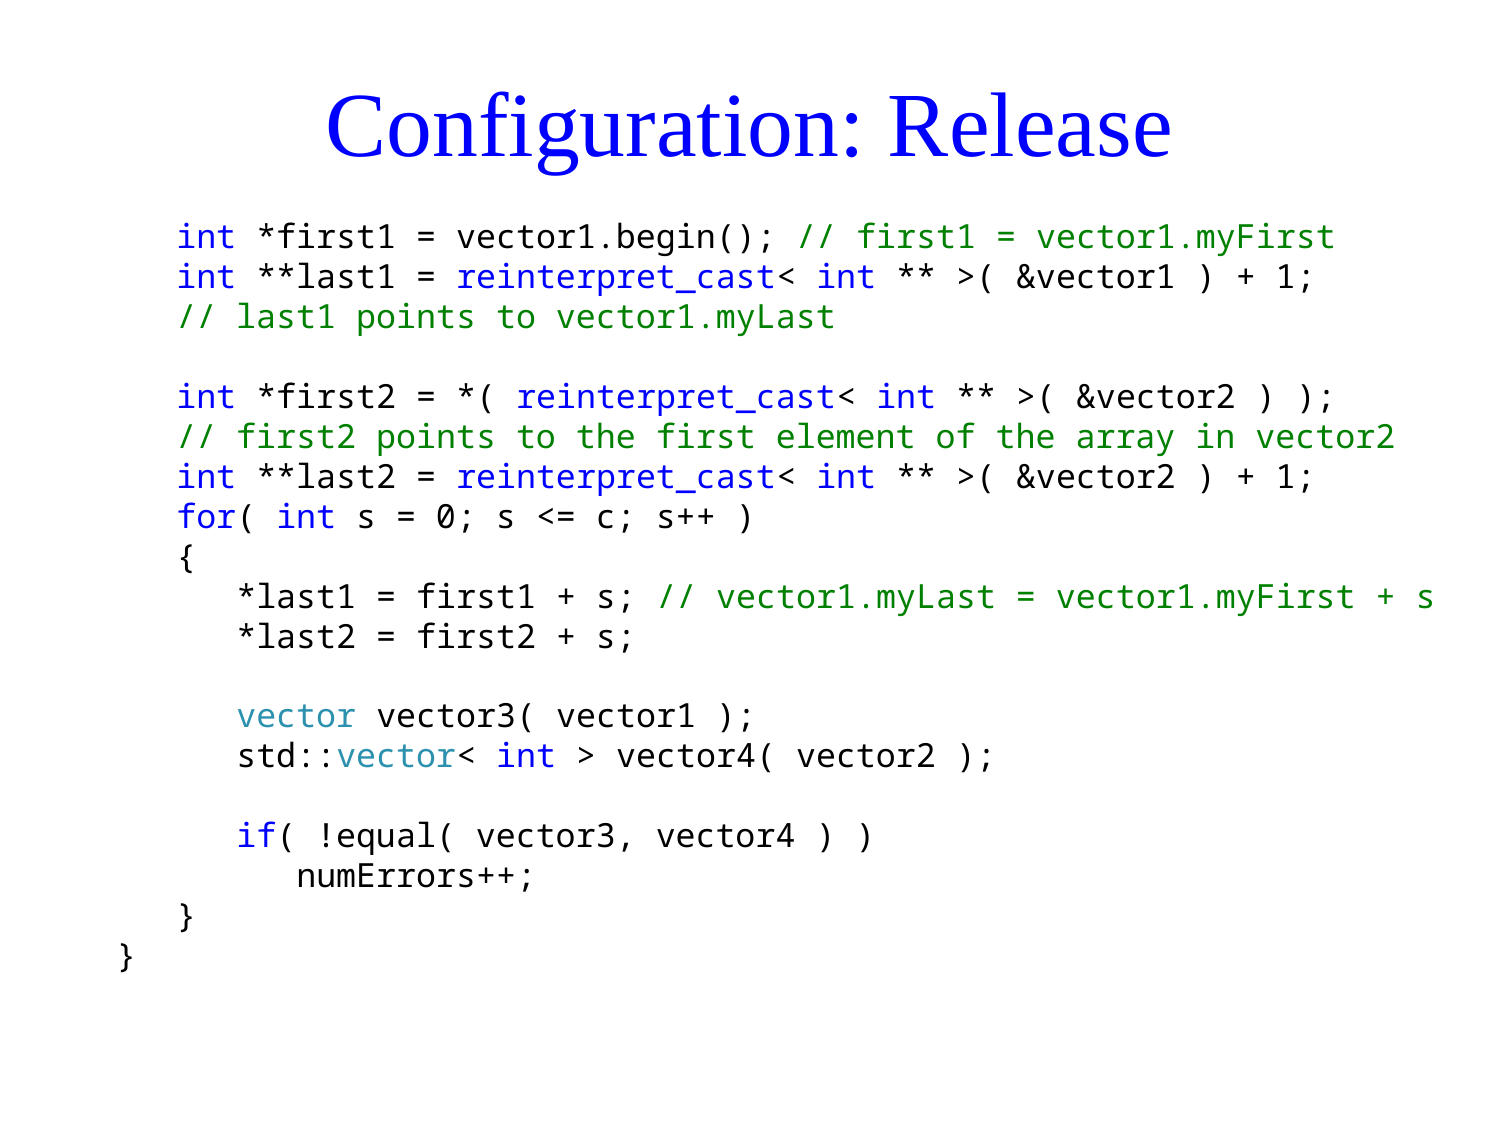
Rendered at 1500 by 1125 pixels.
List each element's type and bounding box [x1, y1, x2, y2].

list [41, 208, 1459, 1035]
title [70, 30, 1430, 208]
